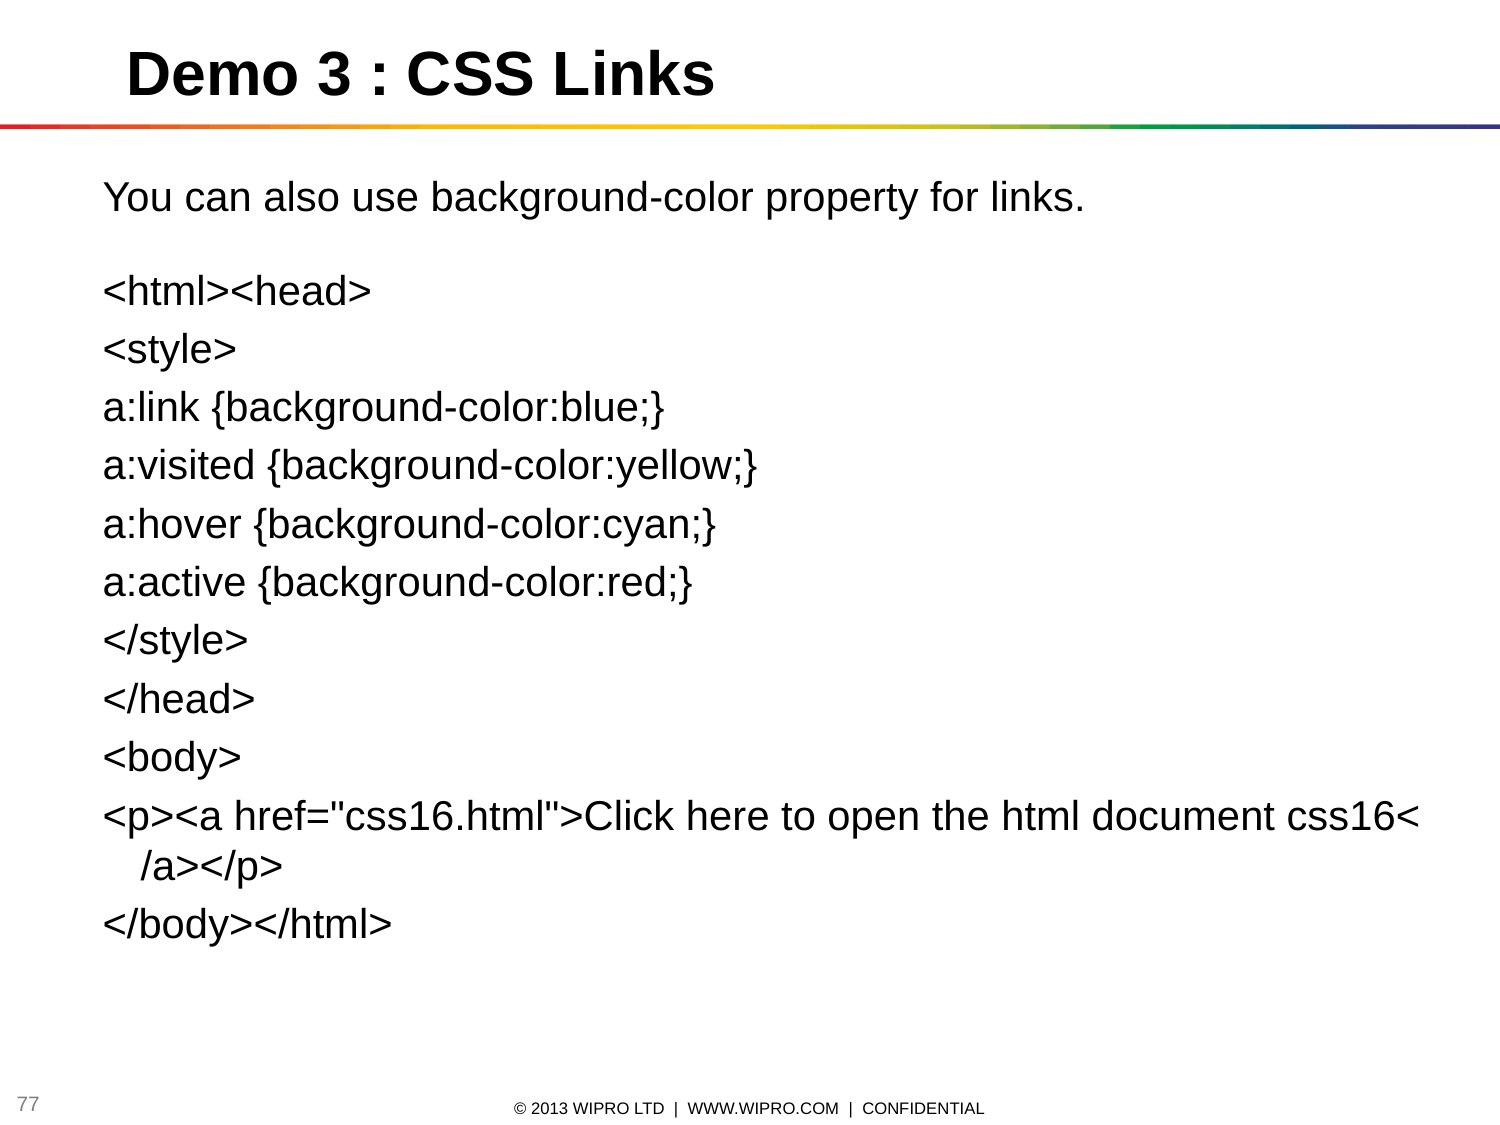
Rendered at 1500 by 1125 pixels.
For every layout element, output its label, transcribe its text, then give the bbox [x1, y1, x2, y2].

list You can also use background-color property for links. <html><head> <style> a:link {background-color:blue;} a:visited {background-color:yellow;} a:hover {background-color:cyan;} a:active {background-color:red;} </style> </head> <body> <p><a href="css16.html">Click here to open the html document css16</a></p> </body></html> [87, 162, 1438, 1050]
title Demo 3 : CSS Links [111, 24, 1339, 116]
